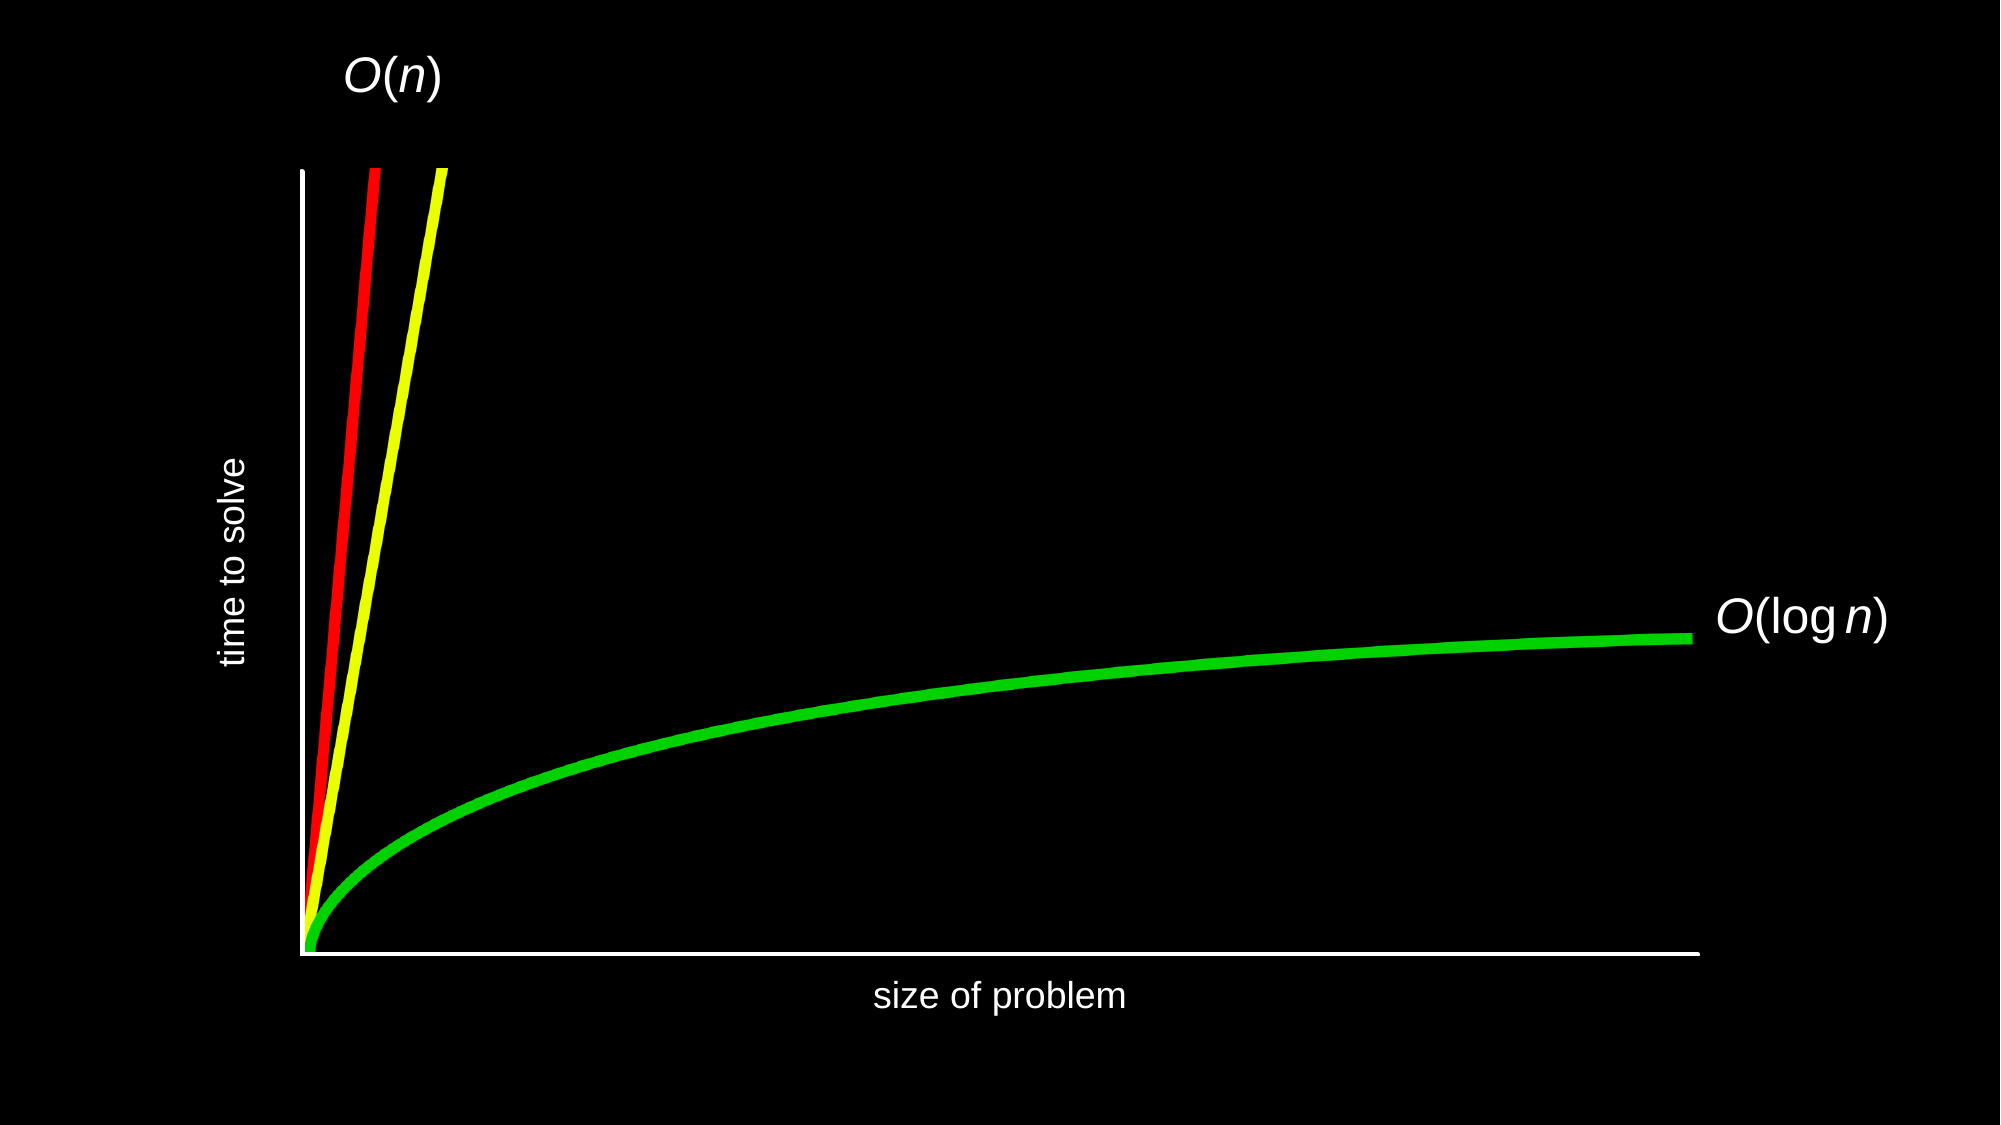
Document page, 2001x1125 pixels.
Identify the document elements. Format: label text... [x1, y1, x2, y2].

picture [299, 168, 1701, 957]
text_box time to solve [191, 173, 267, 953]
text_box size of problem [300, 964, 1700, 1032]
text_box O(n) [327, 27, 616, 140]
text_box O(log n) [1704, 568, 1988, 682]
